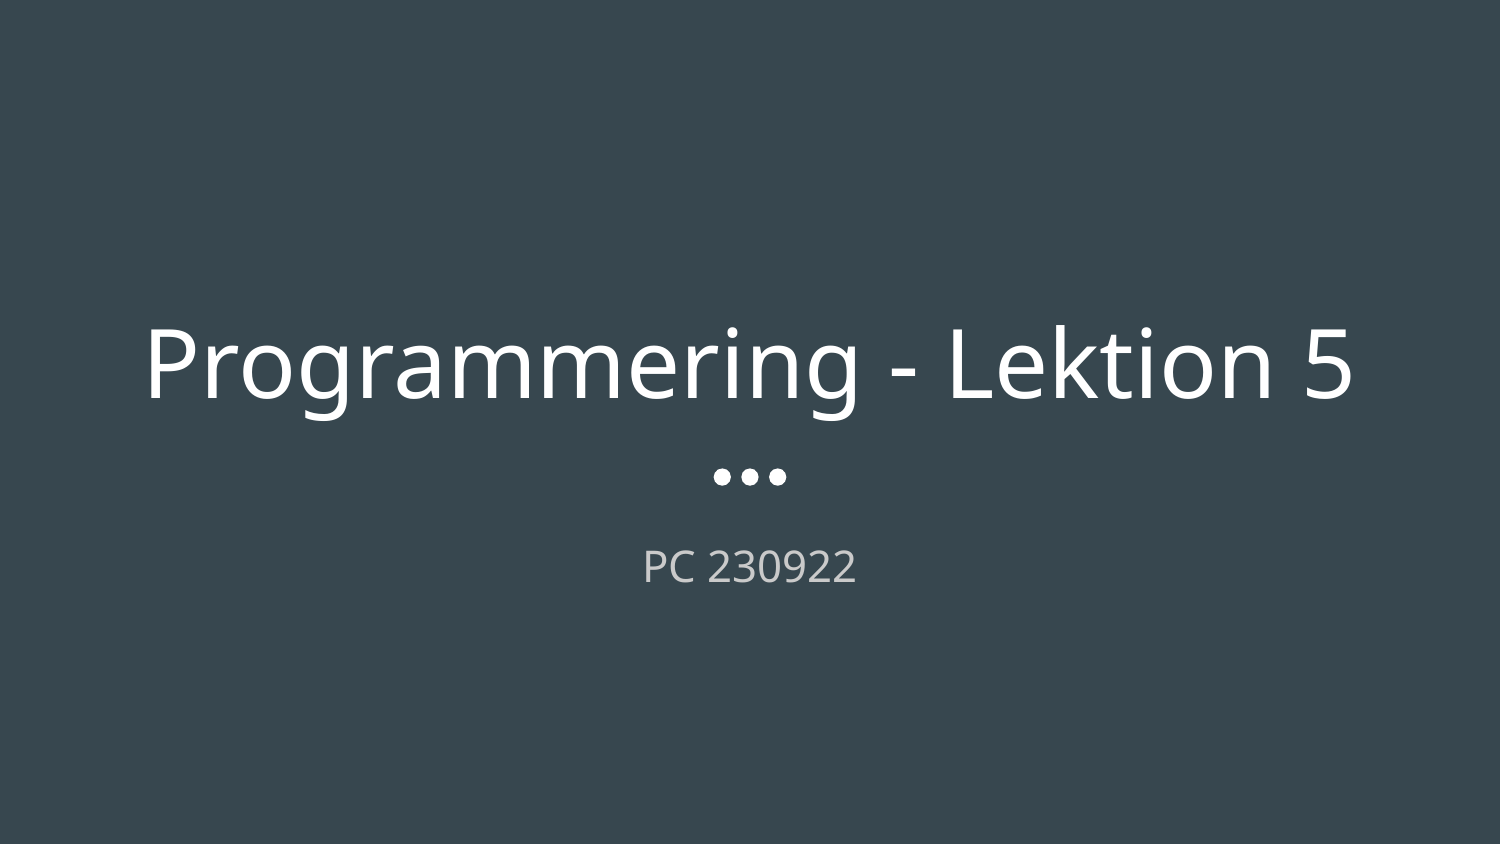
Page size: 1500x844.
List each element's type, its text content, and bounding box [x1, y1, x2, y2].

title Programmering - Lektion 5 [110, 157, 1390, 442]
subtitle PC 230922 [110, 520, 1390, 651]
